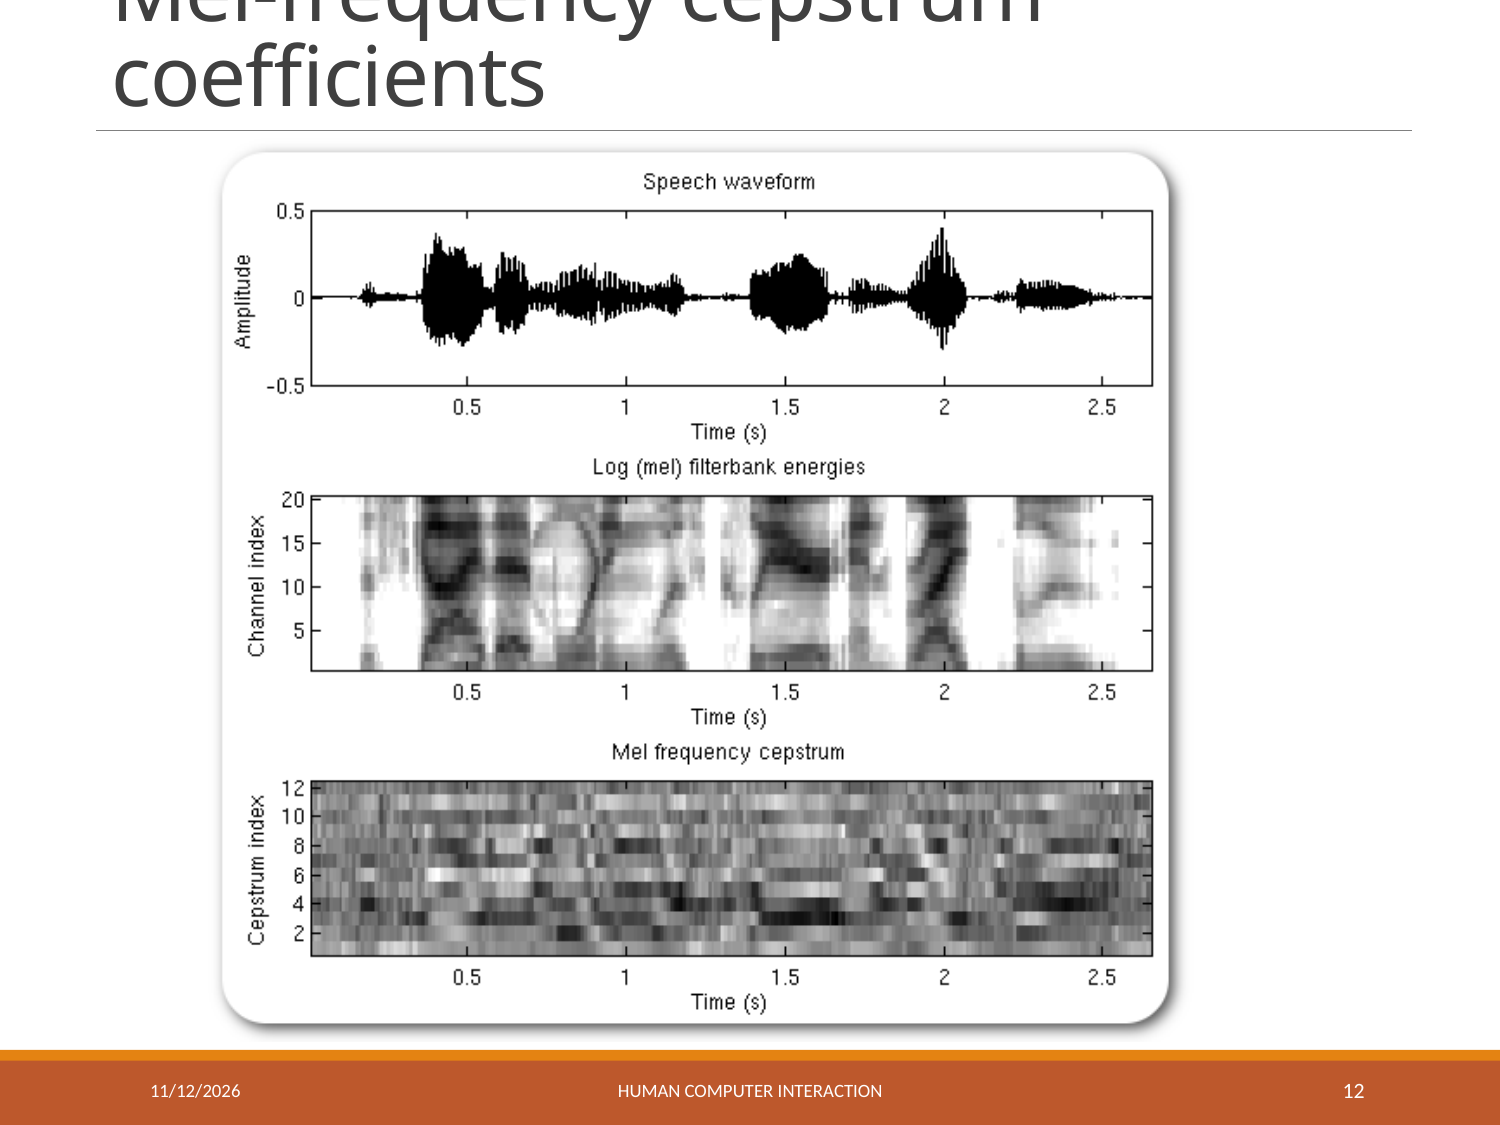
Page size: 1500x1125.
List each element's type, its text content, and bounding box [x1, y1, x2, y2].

slide_number 12 [1218, 1059, 1380, 1120]
footer Human Computer Interaction [453, 1059, 1047, 1120]
title Mel-frequency cepstrum coefficients [96, 19, 1413, 131]
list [206, 137, 1196, 1043]
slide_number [135, 1059, 440, 1120]
